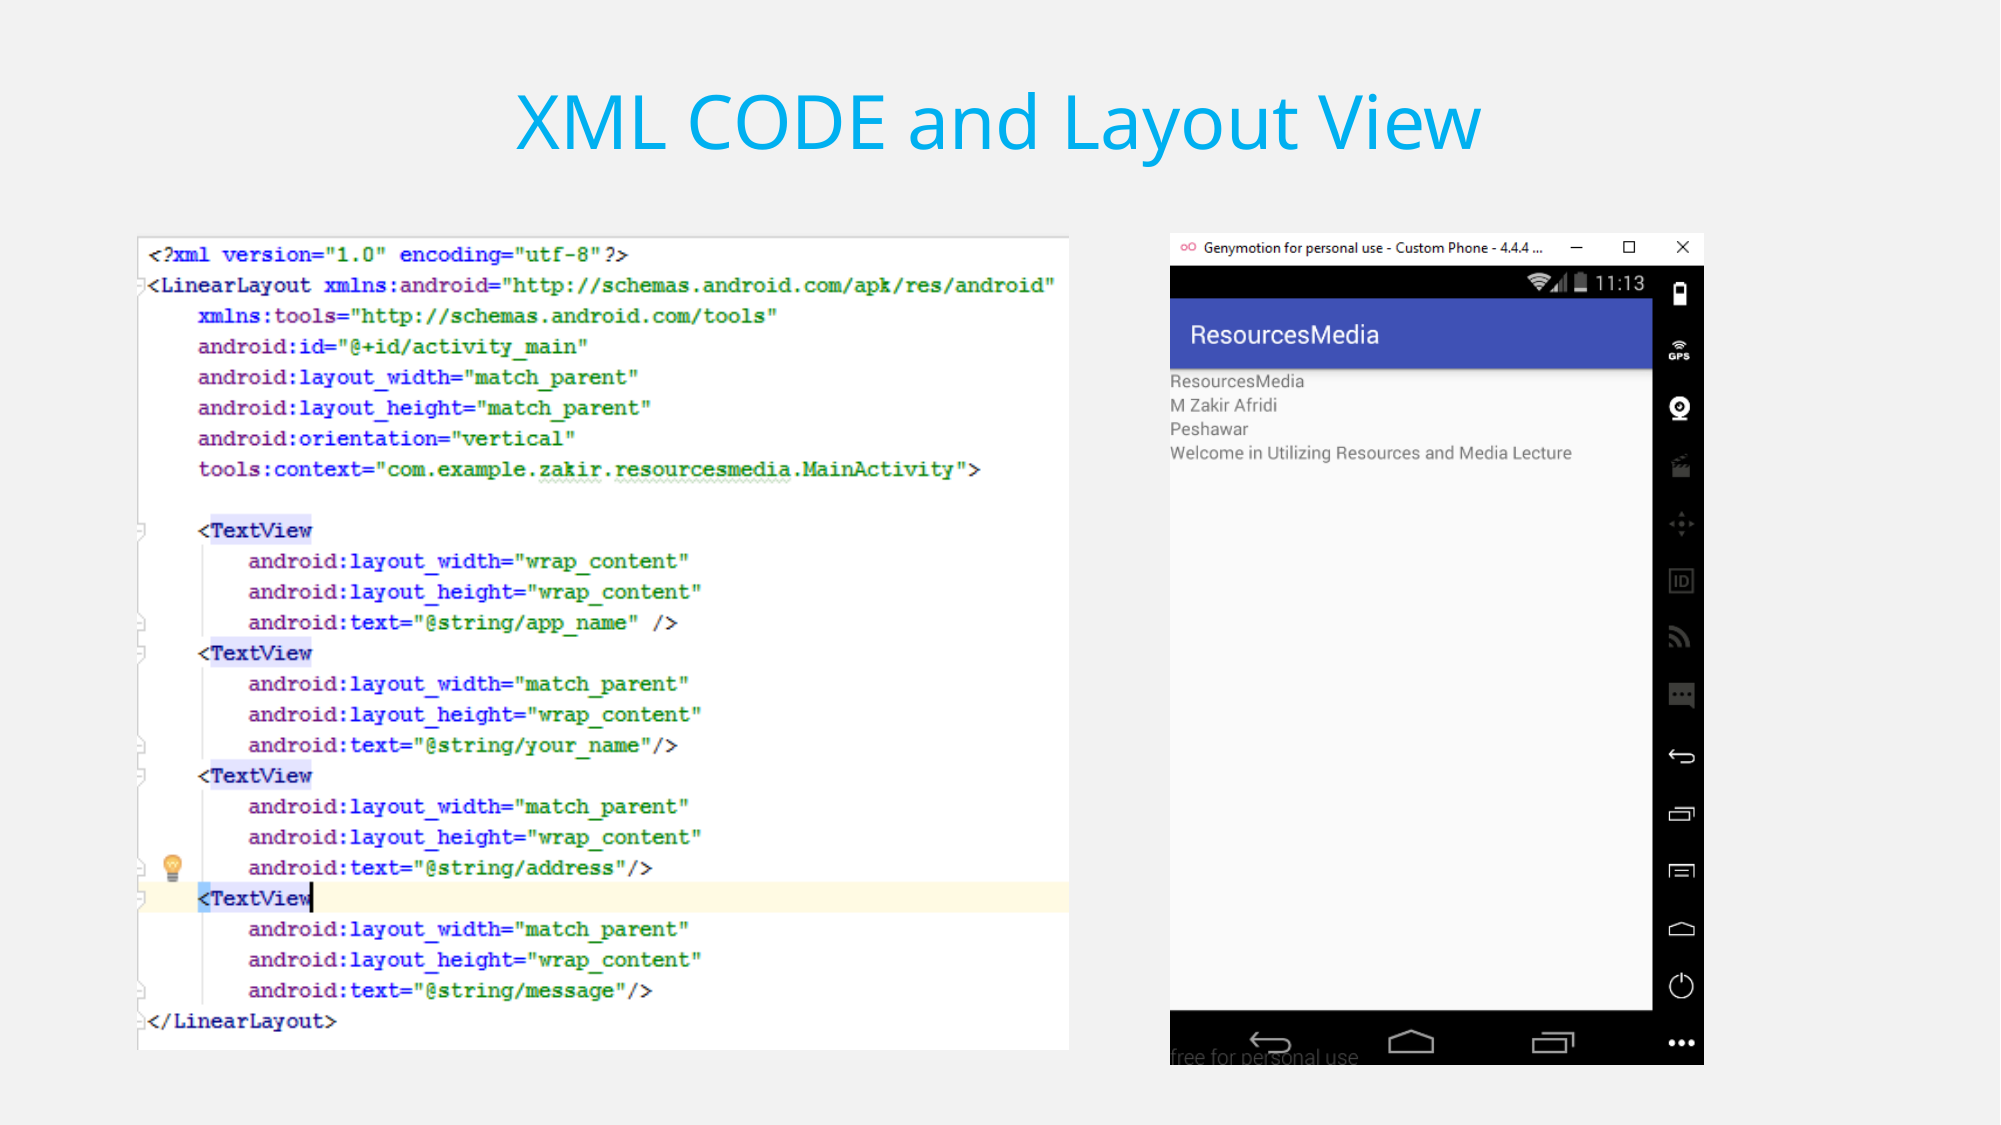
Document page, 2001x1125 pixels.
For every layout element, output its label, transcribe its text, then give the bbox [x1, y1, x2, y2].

title XML CODE and Layout View [137, 59, 1863, 191]
picture [137, 233, 1069, 1050]
picture [1170, 233, 1704, 1065]
